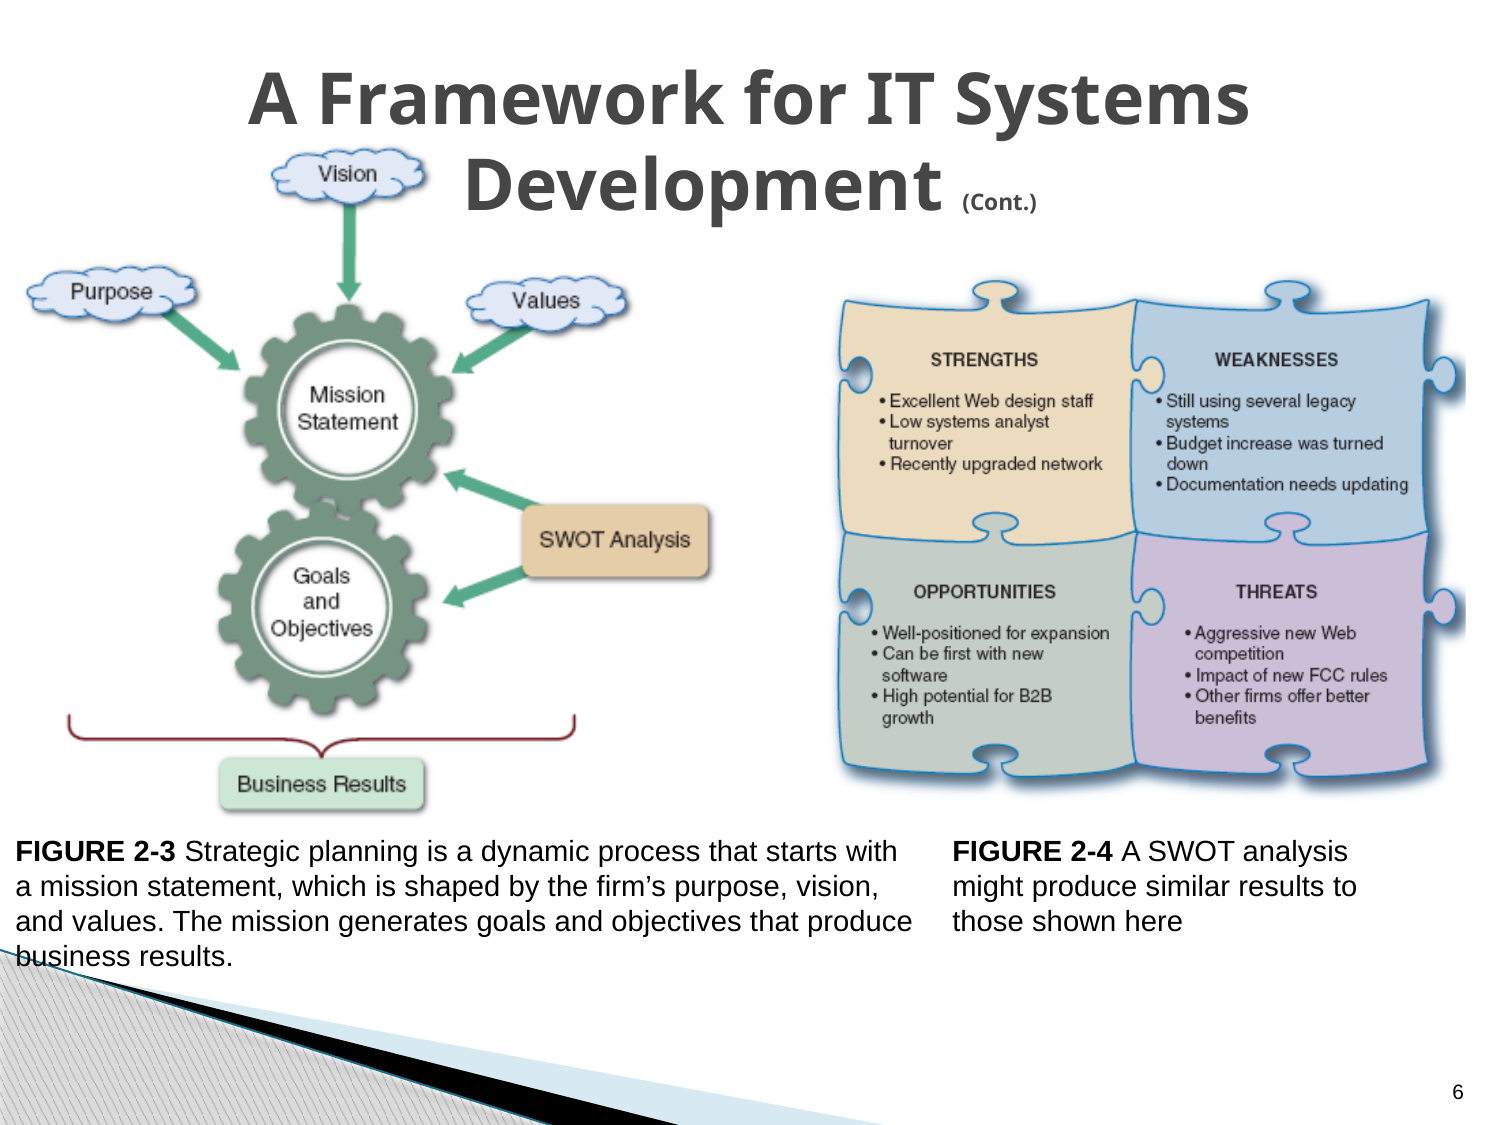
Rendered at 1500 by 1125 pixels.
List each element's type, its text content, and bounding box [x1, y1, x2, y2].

picture [812, 249, 1500, 806]
text_box FIGURE 2-4 A SWOT analysis might produce similar results to those shown here [937, 824, 1443, 945]
picture [0, 124, 738, 826]
text_box FIGURE 2-3 Strategic planning is a dynamic process that starts with a mission statement, which is shaped by the firm’s purpose, vision, and values. The mission generates goals and objectives that produce business results. [0, 824, 938, 980]
slide_number 6 [1418, 1051, 1479, 1112]
title A Framework for IT Systems Development (Cont.) [75, 45, 1425, 233]
